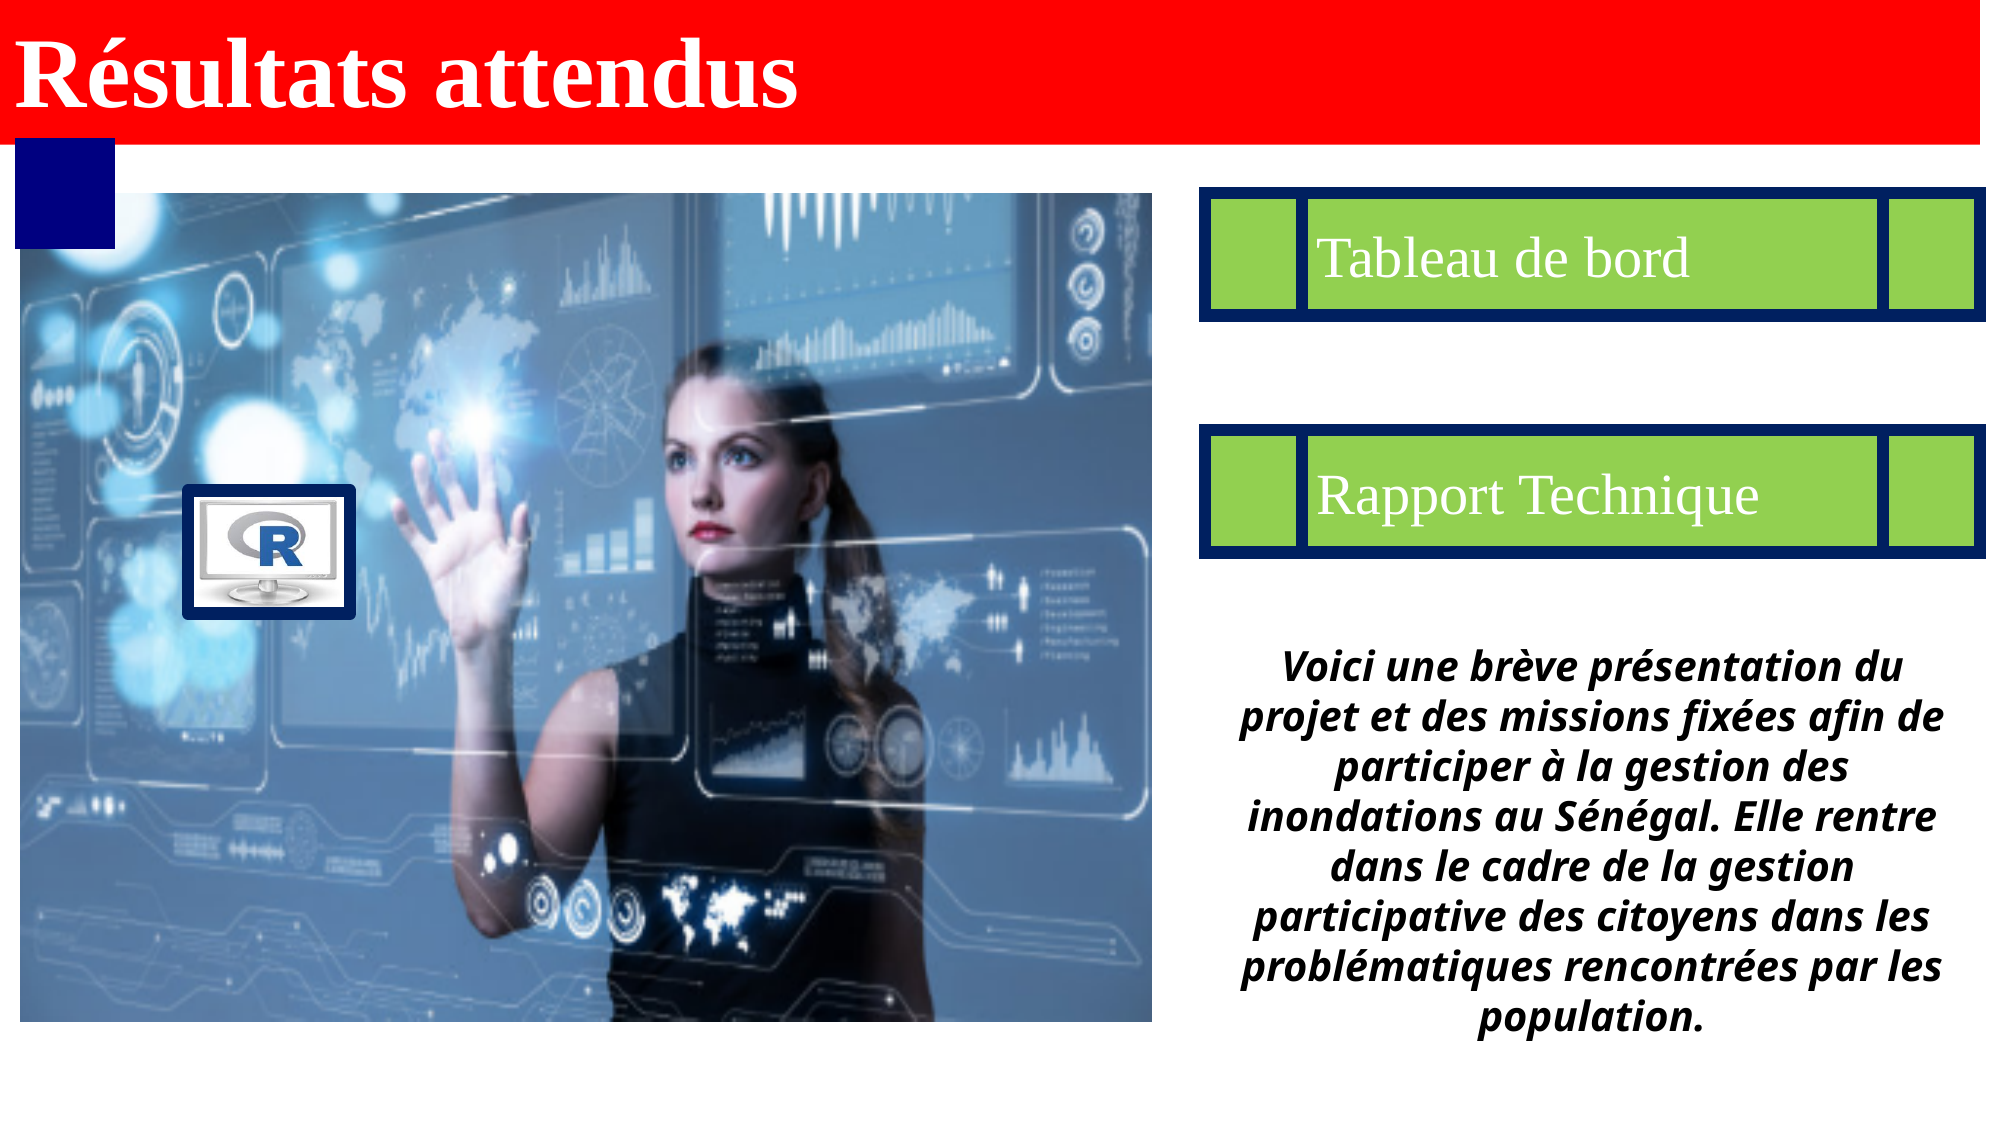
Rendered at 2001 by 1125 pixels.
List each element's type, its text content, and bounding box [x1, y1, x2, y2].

text_box Résultats attendus [0, 0, 1980, 145]
text_box Voici une brève présentation du projet et des missions fixées afin de participer à la gestion des inondations au Sénégal. Elle rentre dans le cadre de la gestion participative des citoyens dans les problématiques rencontrées par les population. [1205, 632, 1980, 1048]
text_box Tableau de bord [1204, 192, 1981, 317]
picture [20, 193, 1152, 1022]
text_box Rapport Technique [1204, 429, 1981, 553]
